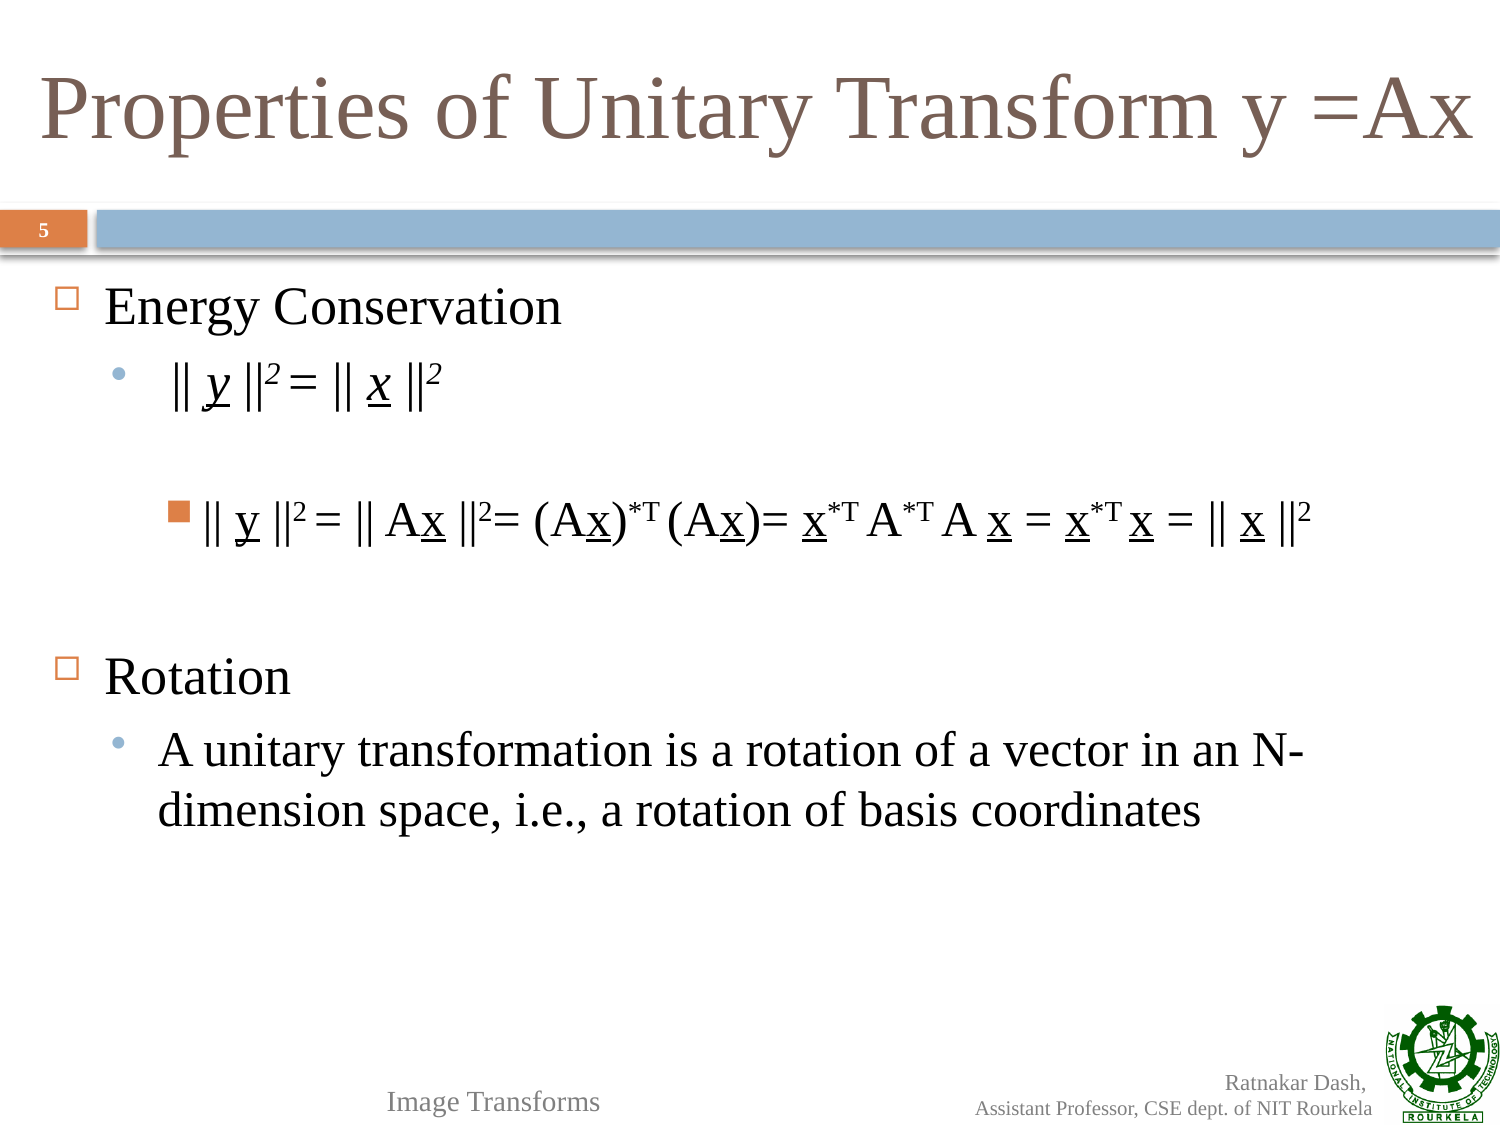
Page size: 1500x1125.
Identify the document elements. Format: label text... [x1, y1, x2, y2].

title Properties of Unitary Transform y =Ax [24, 0, 1500, 205]
list Energy Conservation || y ||2 = || x ||2 || y ||2 = || Ax ||2= (Ax)*T (Ax)= x*T A*T A x = x*T x = || x ||2 Rotation A unitary transformation is a rotation of a vector in an N-dimension space, i.e., a rotation of basis coordinates [37, 262, 1445, 1013]
slide_number 5 [0, 208, 88, 249]
picture [1384, 1004, 1500, 1125]
